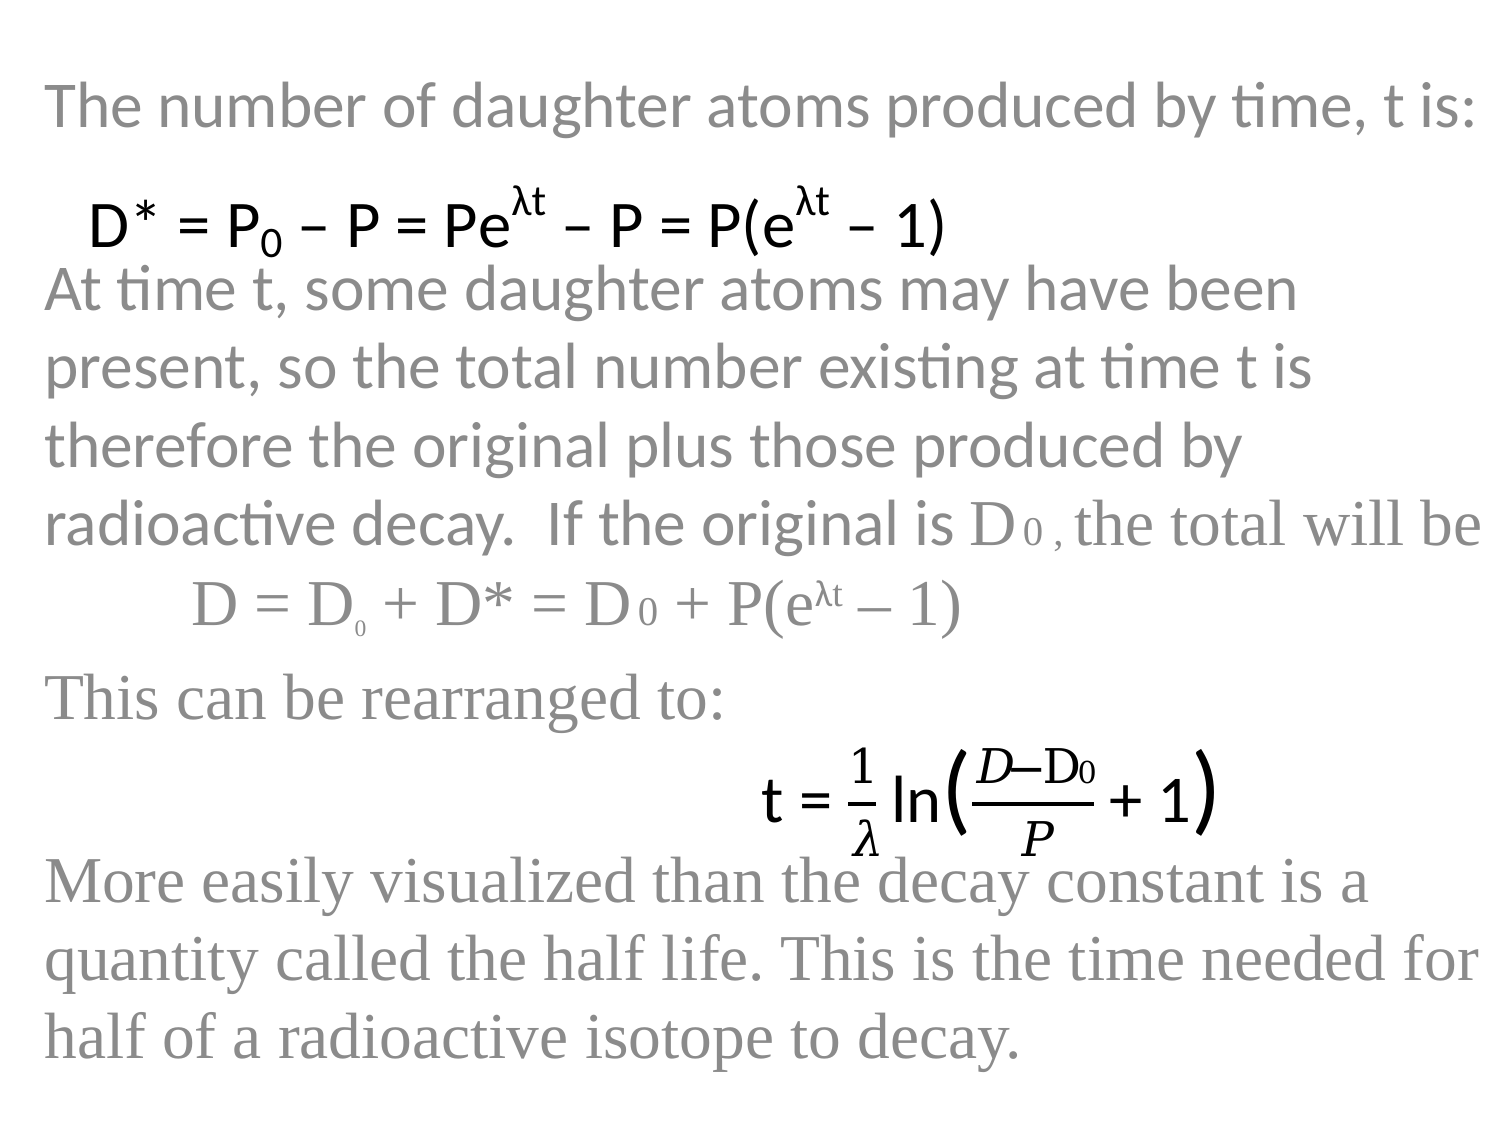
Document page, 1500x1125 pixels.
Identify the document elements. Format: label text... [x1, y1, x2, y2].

picture [761, 727, 1500, 858]
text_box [88, 184, 1064, 267]
subtitle The number of daughter atoms produced by time, t is: At time t, some daughter atoms may have been present, so the total number existing at time t is therefore the original plus those produced by radioactive decay. If the original is D 0 , the total will be D = D0 + D* = D 0 + P(eλt – 1) This can be rearranged to: More easily visualized than the decay constant is a quantity called the half life. This is the time needed for half of a radioactive isotope to decay. [29, 54, 1500, 1094]
